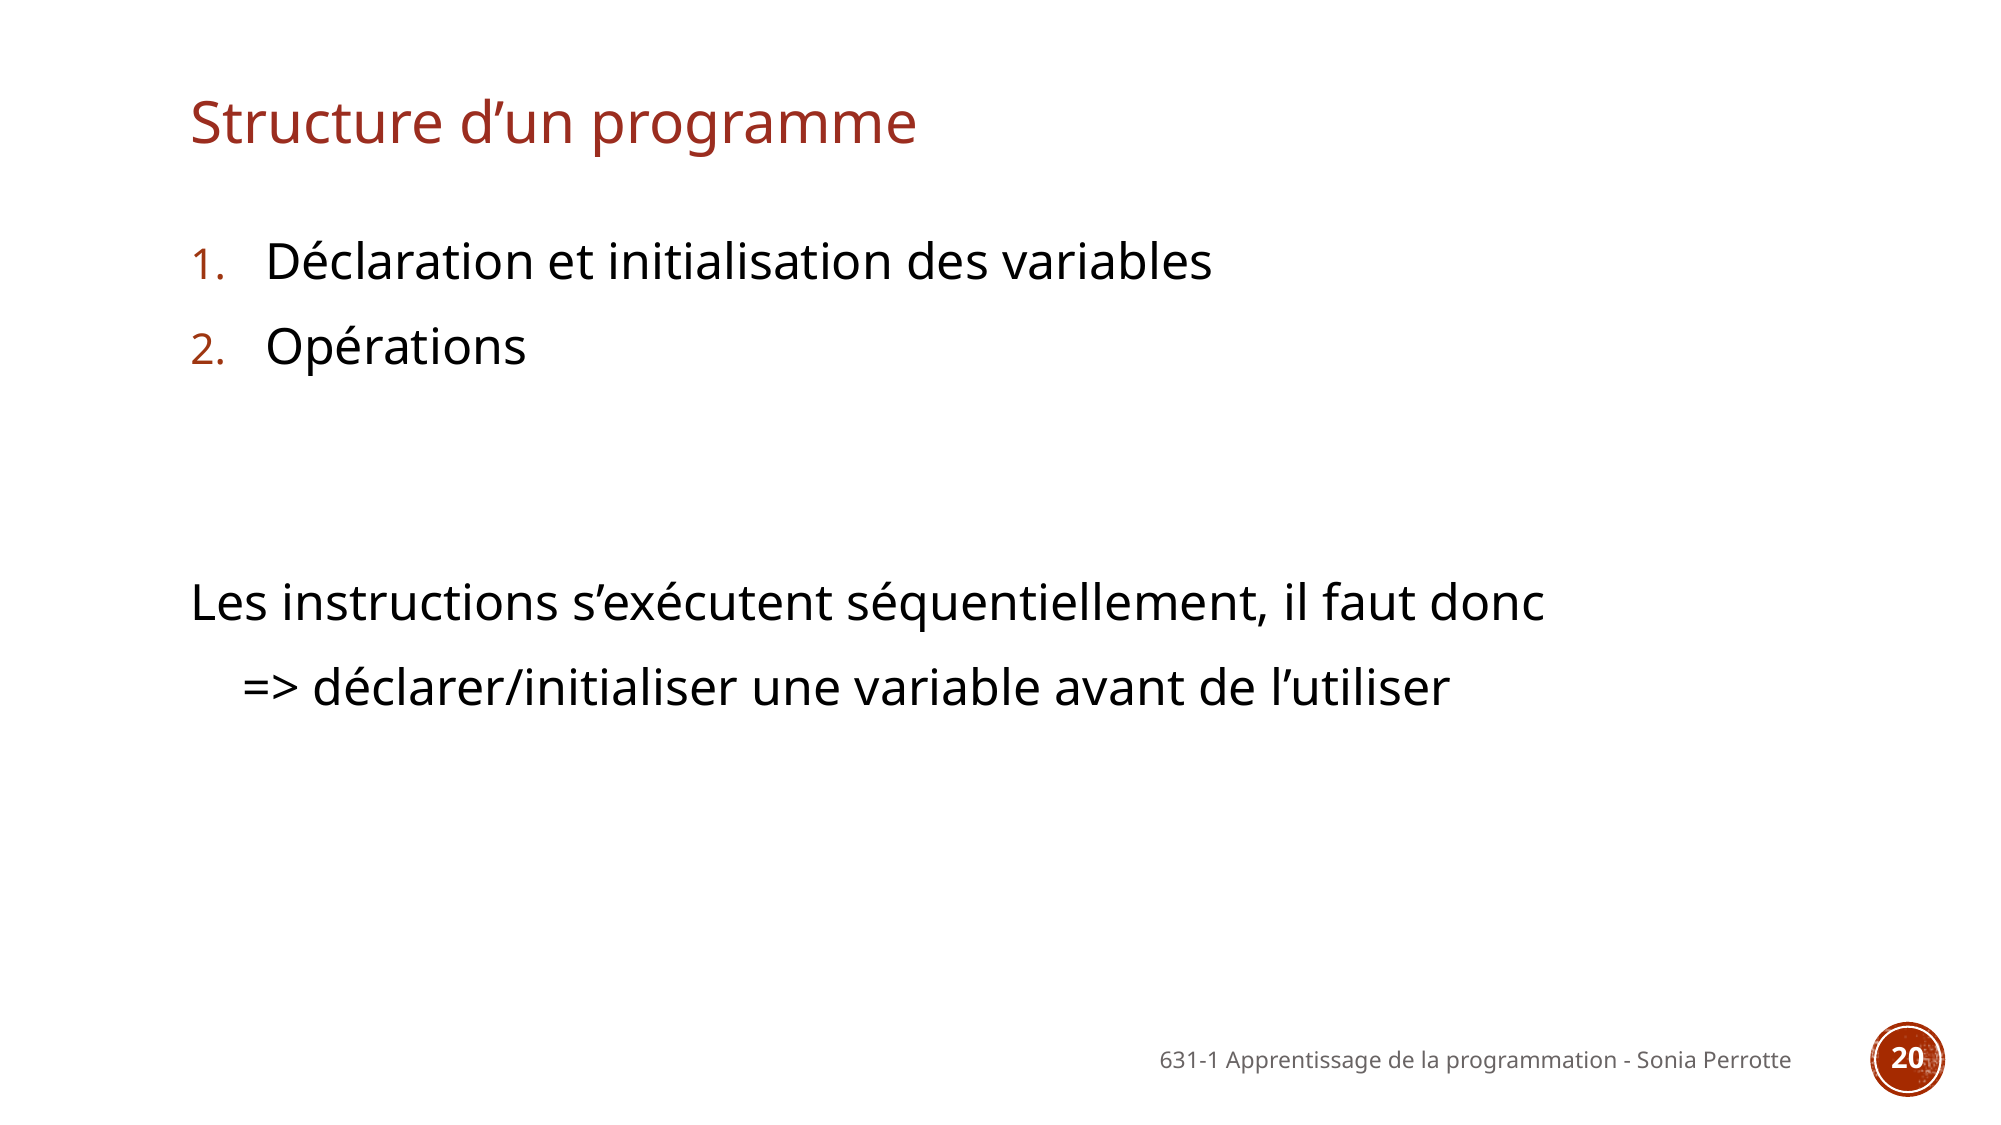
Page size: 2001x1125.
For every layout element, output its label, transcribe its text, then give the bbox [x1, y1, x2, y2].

list Déclaration et initialisation des variables Opérations Les instructions s’exécutent séquentiellement, il faut donc => déclarer/initialiser une variable avant de l’utiliser [175, 228, 1826, 1013]
footer 631-1 Apprentissage de la programmation - Sonia Perrotte [1144, 1028, 1849, 1089]
slide_number 20 [1855, 1028, 1961, 1089]
title Structure d’un programme [175, 79, 1826, 170]
